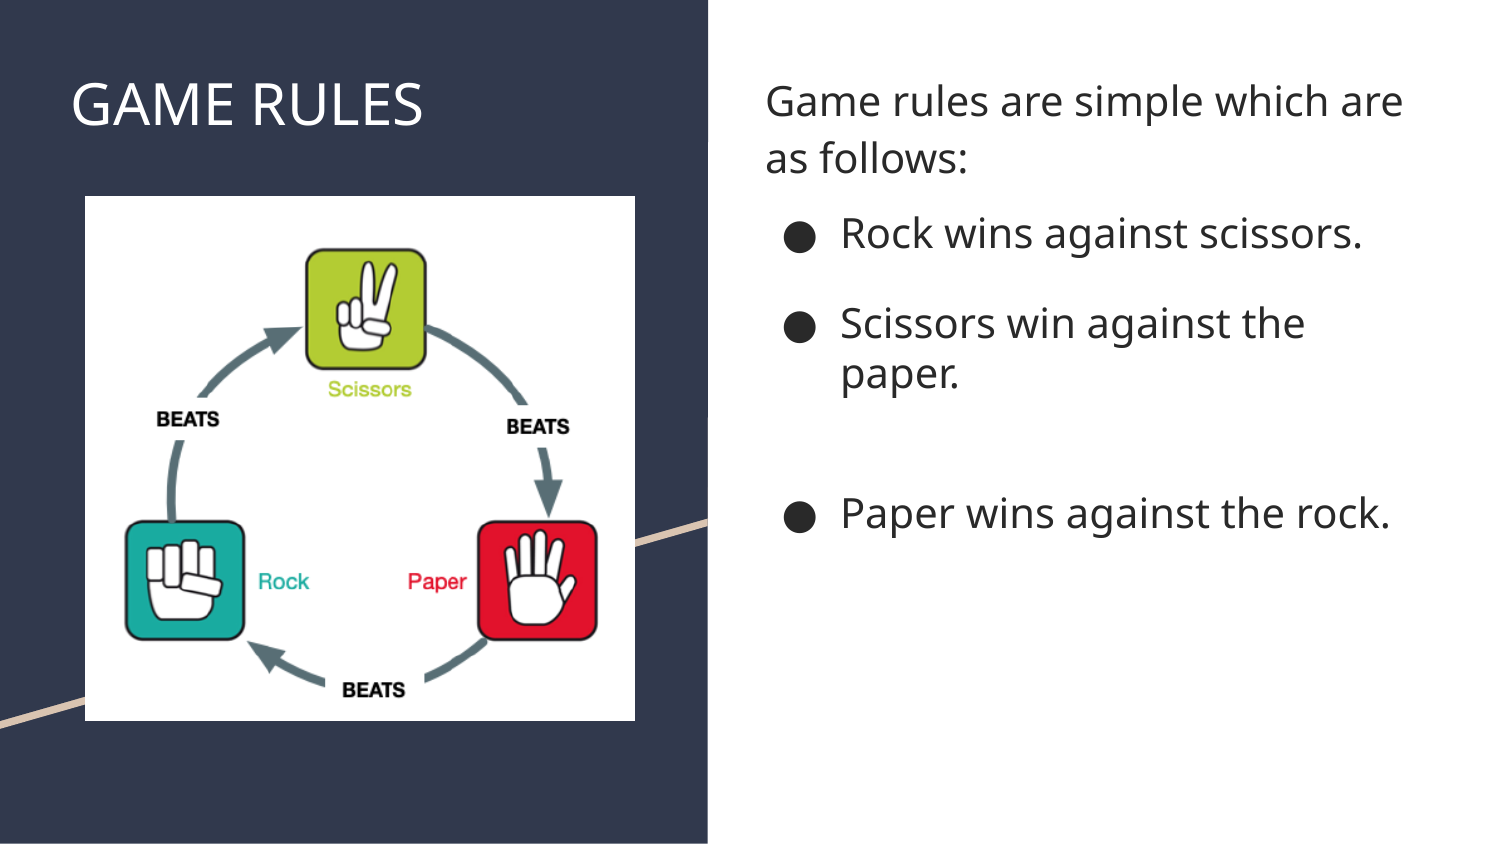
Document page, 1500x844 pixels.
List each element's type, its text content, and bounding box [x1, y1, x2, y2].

list Game rules are simple which are as follows: Rock wins against scissors. Scissors win against the paper. Paper wins against the rock. [750, 52, 1434, 784]
picture [85, 196, 635, 721]
title GAME RULES [55, 52, 664, 464]
